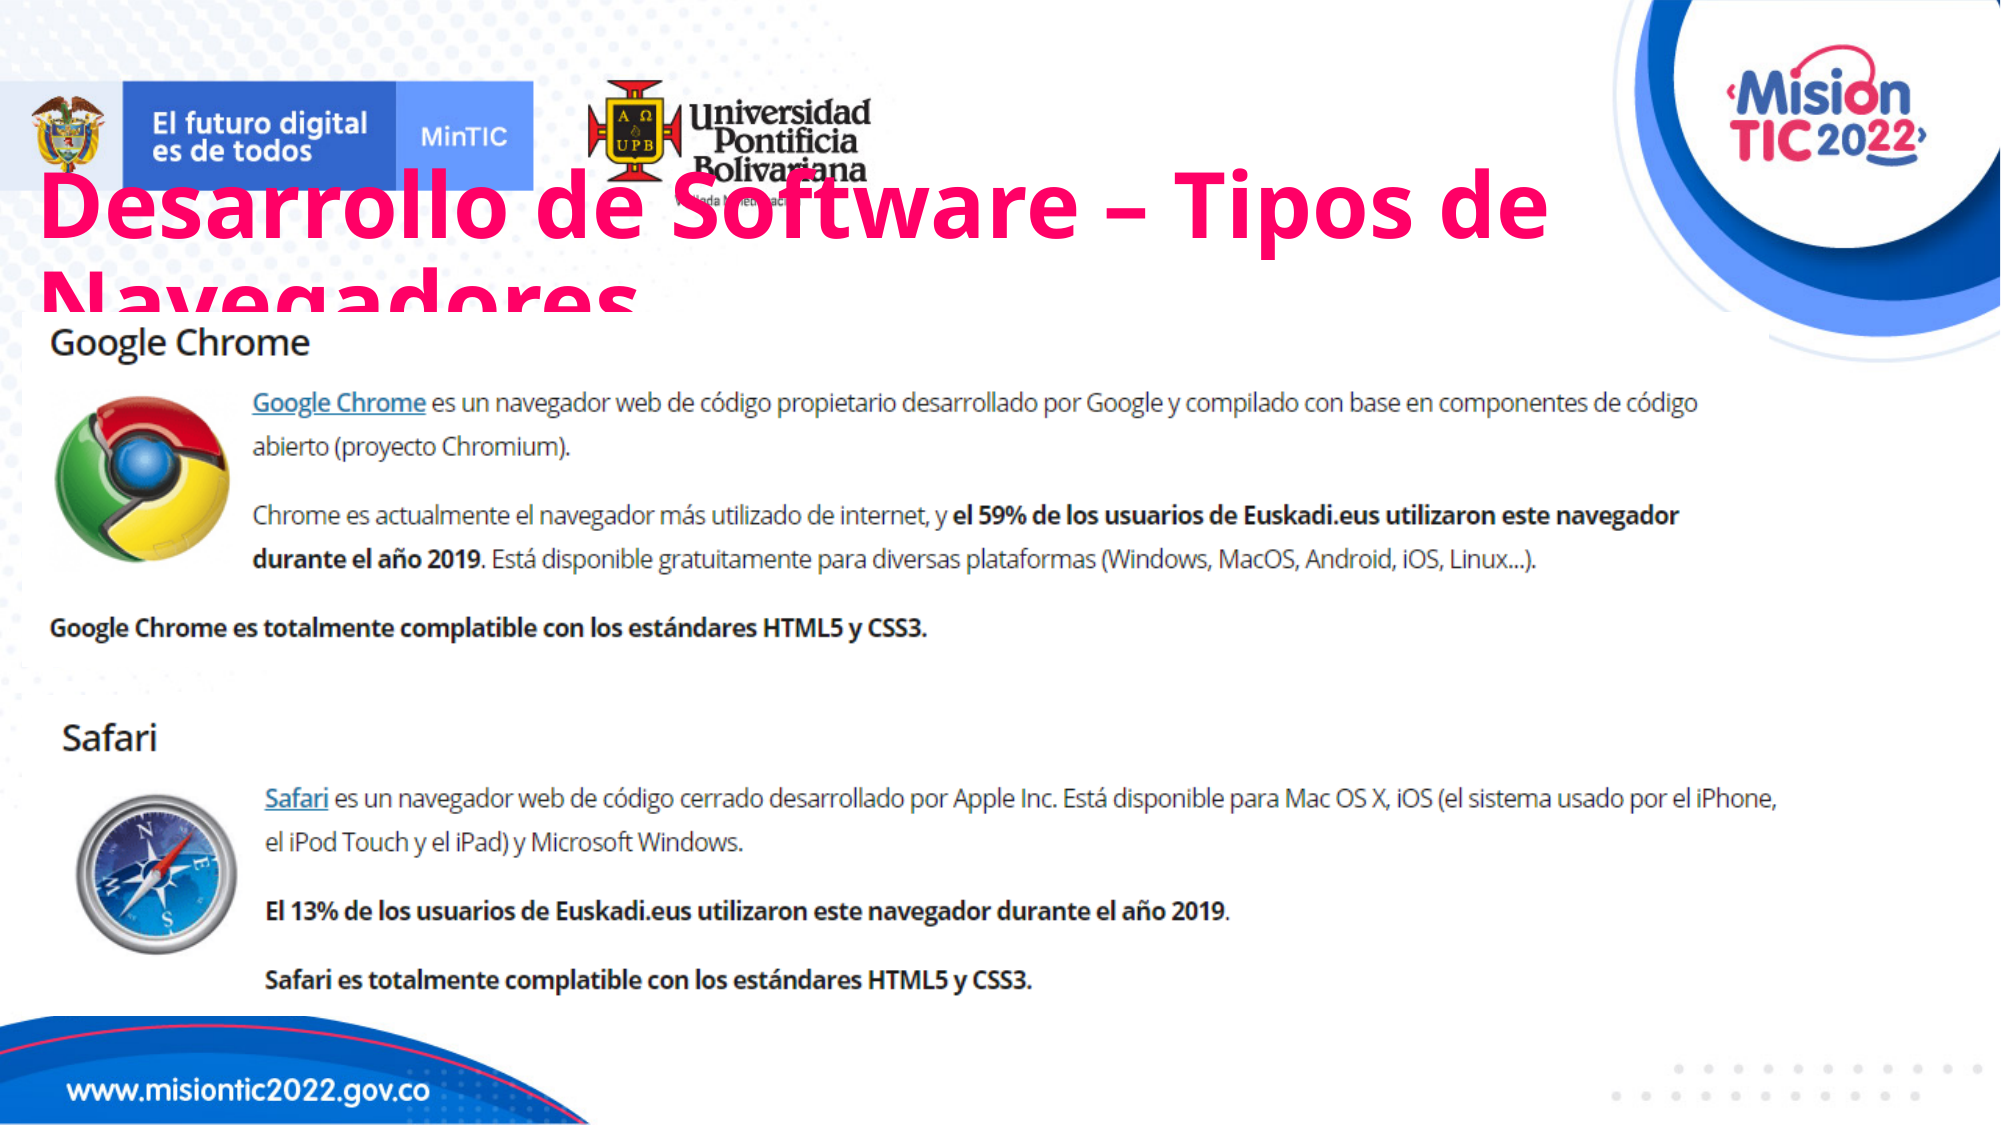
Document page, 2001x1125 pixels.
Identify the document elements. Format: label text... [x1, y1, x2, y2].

picture [0, 0, 2001, 1125]
text_box Desarrollo de Software – Tipos de Navegadores [21, 150, 2000, 366]
